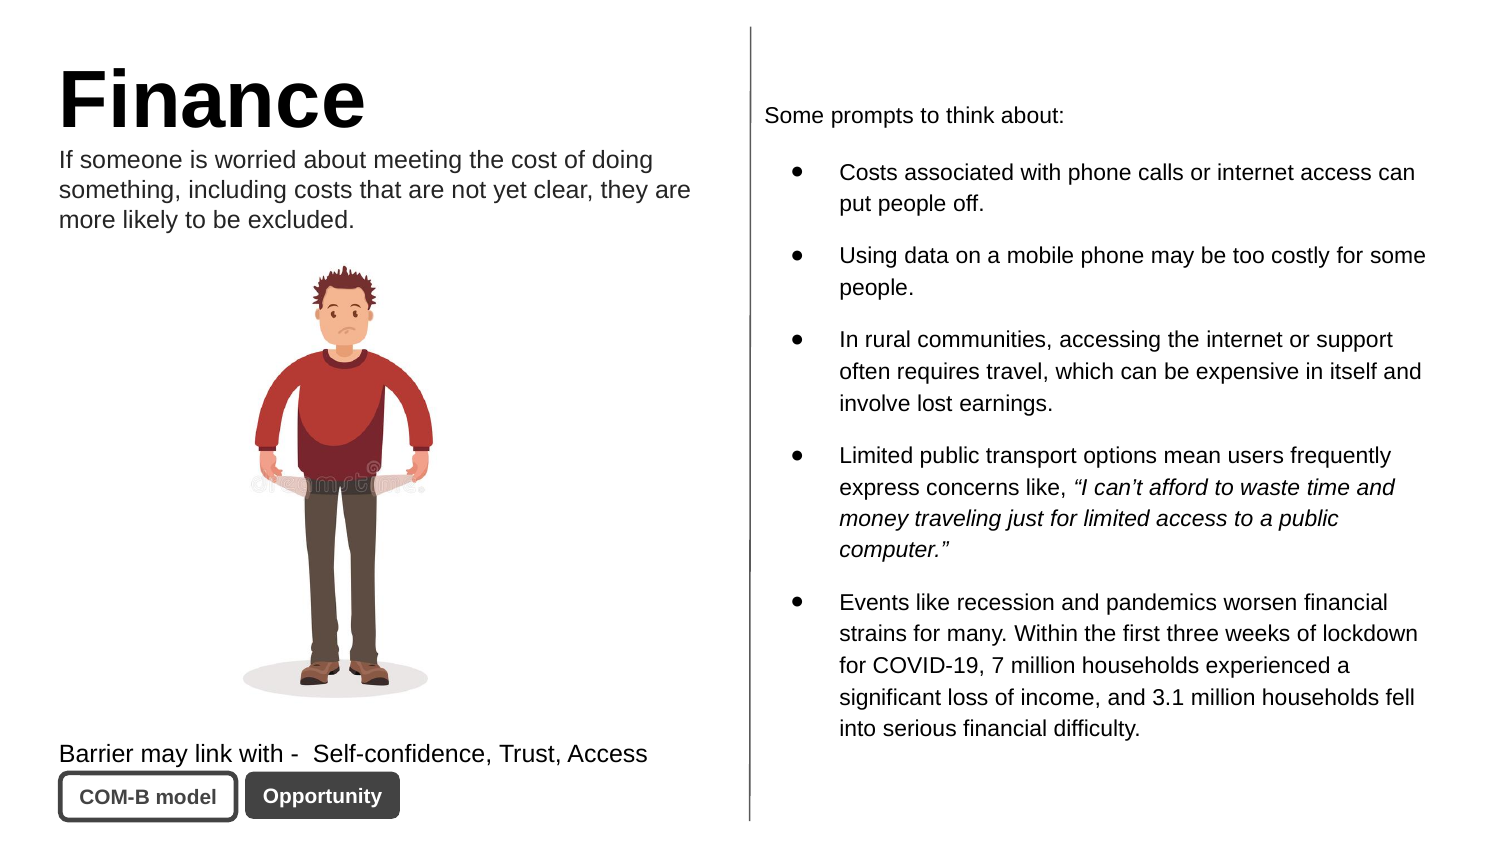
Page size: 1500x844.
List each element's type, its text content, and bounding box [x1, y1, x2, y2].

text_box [59, 771, 401, 821]
picture [167, 256, 508, 715]
text_box Some prompts to think about: Costs associated with phone calls or internet access can put people off. Using data on a mobile phone may be too costly for some people. In rural communities, accessing the internet or support often requires travel, which can be expensive in itself and involve lost earnings. Limited public transport options mean users frequently express concerns like, “I can’t afford to waste time and money traveling just for limited access to a public computer.” Events like recession and pandemics worsen financial strains for many. Within the first three weeks of lockdown for COVID-19, 7 million households experienced a significant loss of income, and 3.1 million households fell into serious financial difficulty. [749, 0, 1463, 844]
text_box Finance If someone is worried about meeting the cost of doing something, including costs that are not yet clear, they are more likely to be excluded. Barrier may link with - Self-confidence, Trust, Access [43, 31, 726, 129]
